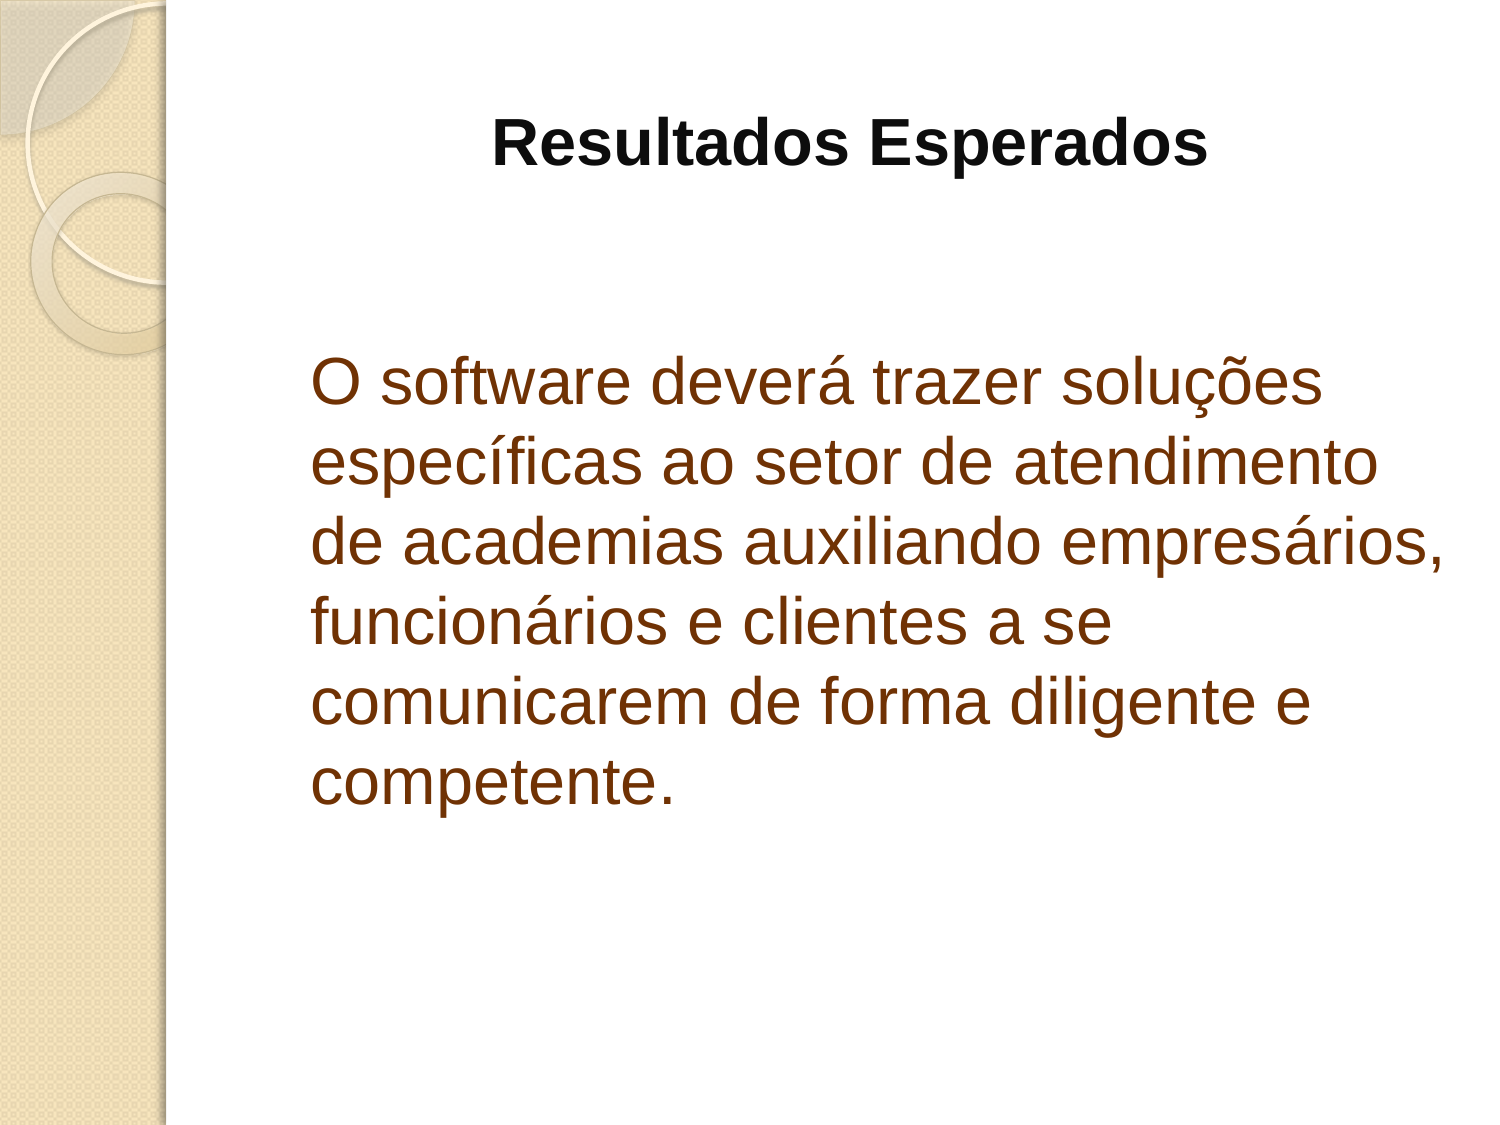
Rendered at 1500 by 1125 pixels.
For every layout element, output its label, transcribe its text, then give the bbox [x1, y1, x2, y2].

title Resultados Esperados [235, 45, 1466, 233]
list O software deverá trazer soluções específicas ao setor de atendimento de academias auxiliando empresários, funcionários e clientes a se comunicarem de forma diligente e competente. [235, 237, 1466, 1025]
